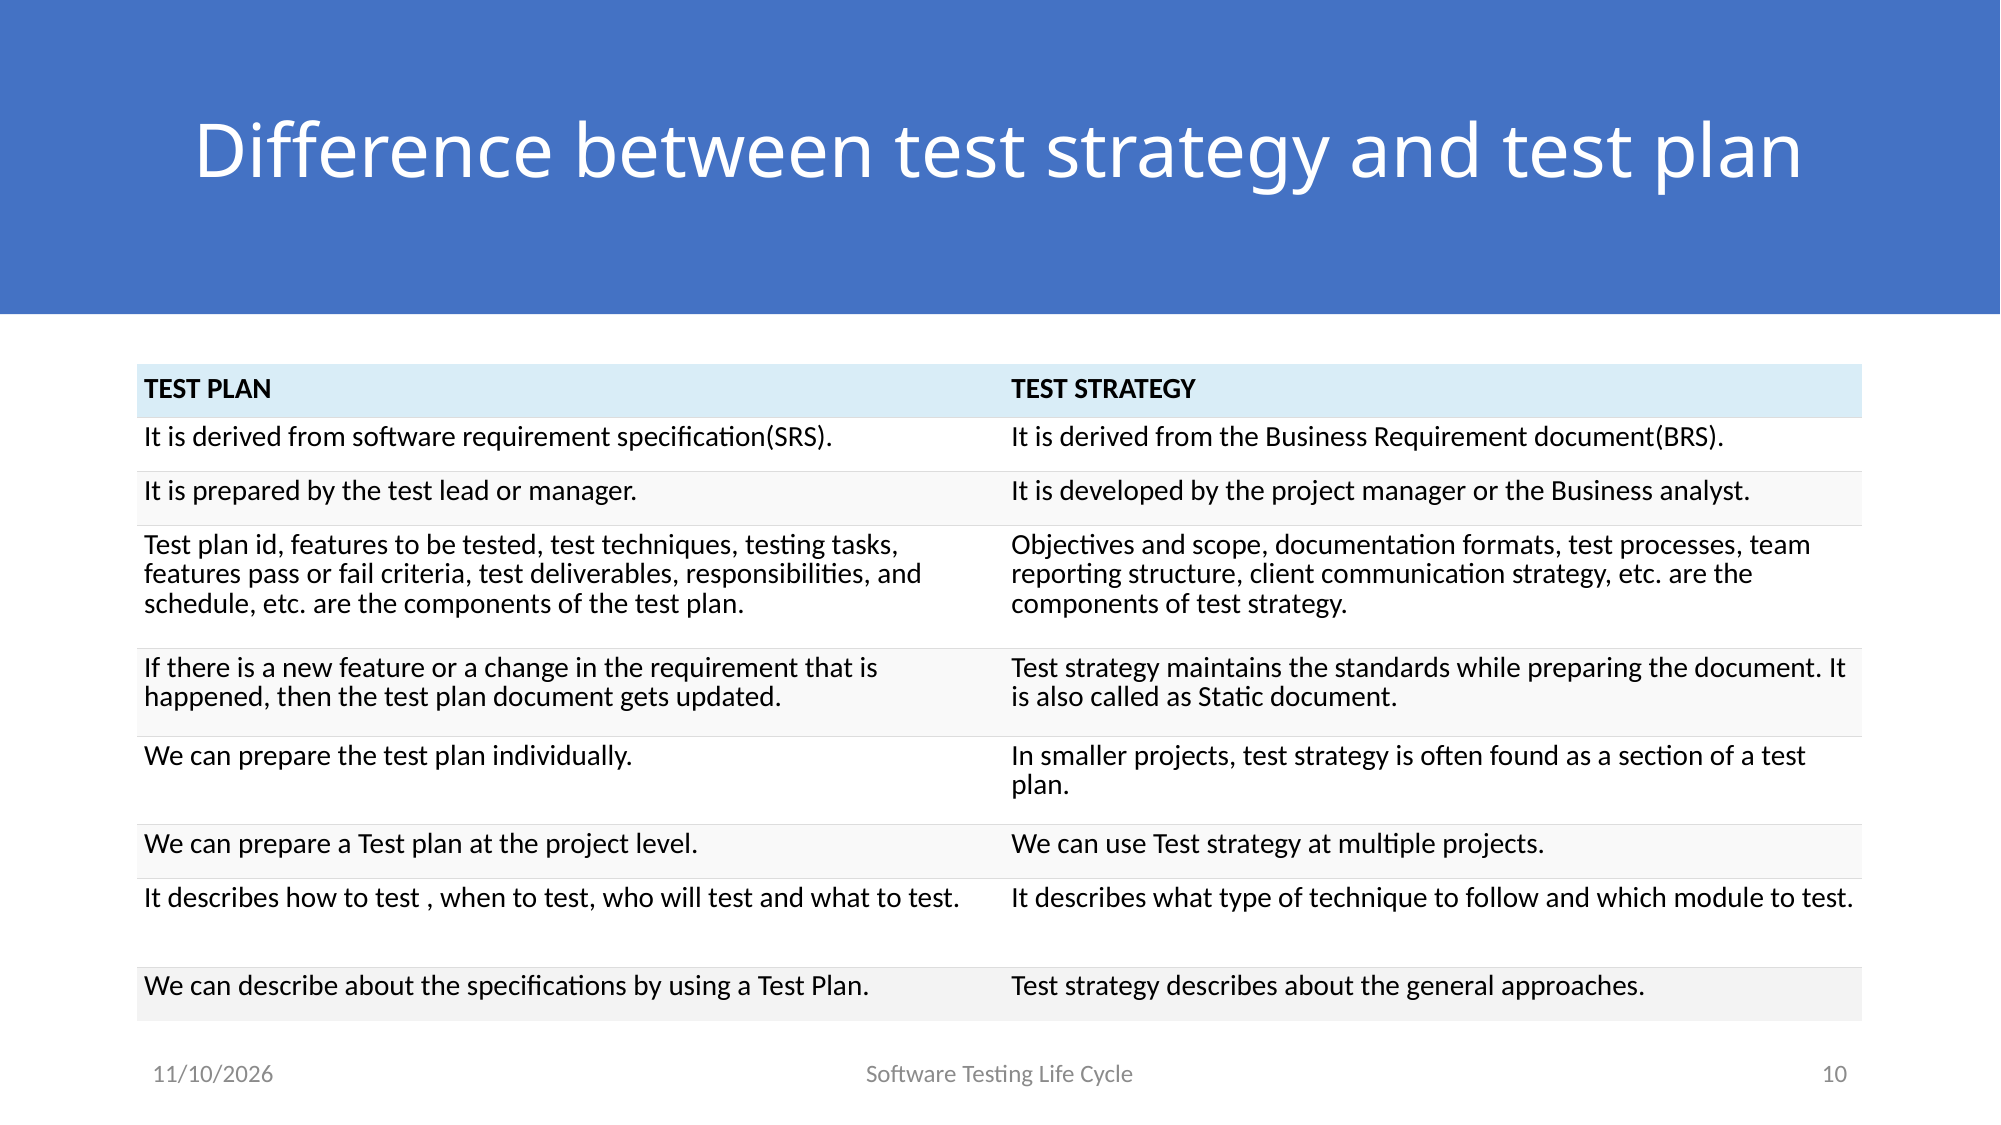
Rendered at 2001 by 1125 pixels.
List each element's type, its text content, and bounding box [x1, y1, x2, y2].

table_cell It describes what type of technique to follow and which module to test. [1005, 879, 1862, 967]
table_cell It describes how to test , when to test, who will test and what to test. [137, 879, 1005, 967]
table_cell It is developed by the project manager or the Business analyst. [1005, 472, 1862, 525]
table_cell If there is a new feature or a change in the requirement that is happened, then the test plan document gets updated. [137, 649, 1005, 736]
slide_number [137, 1042, 588, 1103]
table_cell It is derived from the Business Requirement document(BRS). [1005, 418, 1862, 471]
table_cell We can use Test strategy at multiple projects. [1005, 825, 1862, 878]
footer Software Testing Life Cycle [662, 1042, 1338, 1103]
table_cell Test strategy maintains the standards while preparing the document. It is also called as Static document. [1005, 649, 1862, 736]
text_box [0, 0, 2000, 315]
table_cell Objectives and scope, documentation formats, test processes, team reporting structure, client communication strategy, etc. are the components of test strategy. [1005, 526, 1862, 648]
table_cell Test plan id, features to be tested, test techniques, testing tasks, features pass or fail criteria, test deliverables, responsibilities, and schedule, etc. are the components of the test plan. [137, 526, 1005, 648]
slide_number 10 [1412, 1042, 1863, 1103]
title Difference between test strategy and test plan [137, 47, 1863, 201]
table_header TEST PLAN [137, 364, 1005, 417]
table_cell It is prepared by the test lead or manager. [137, 472, 1005, 525]
table_cell We can describe about the specifications by using a Test Plan. [137, 968, 1005, 1021]
table_cell We can prepare a Test plan at the project level. [137, 825, 1005, 878]
table_cell We can prepare the test plan individually. [137, 737, 1005, 824]
table_cell In smaller projects, test strategy is often found as a section of a test plan. [1005, 737, 1862, 824]
table_header TEST STRATEGY [1005, 364, 1862, 417]
table_cell It is derived from software requirement specification(SRS). [137, 418, 1005, 471]
table_cell Test strategy describes about the general approaches. [1005, 968, 1862, 1021]
